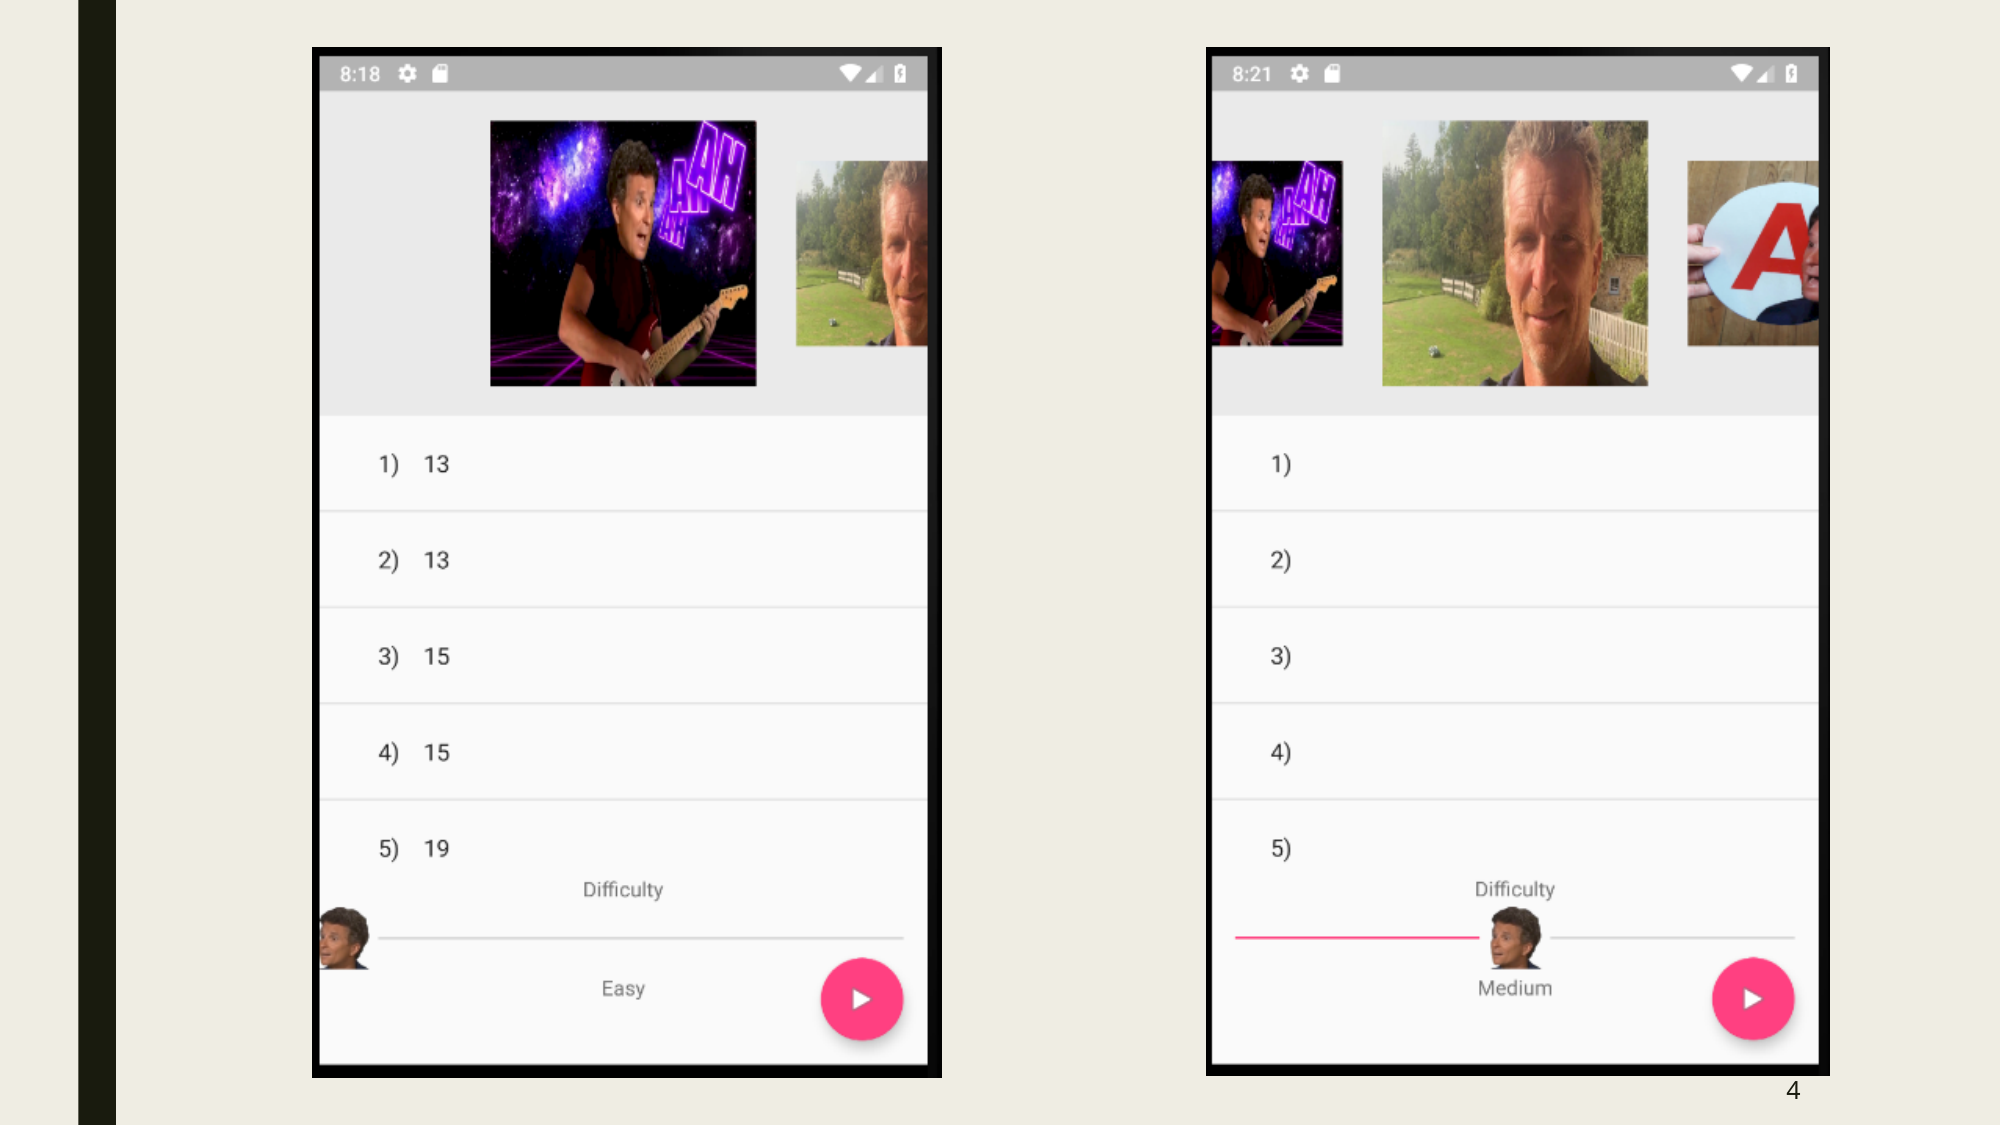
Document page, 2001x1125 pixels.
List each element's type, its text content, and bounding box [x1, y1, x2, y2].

picture [1206, 47, 1830, 1076]
slide_number 4 [1553, 1076, 1816, 1125]
picture [312, 47, 942, 1078]
